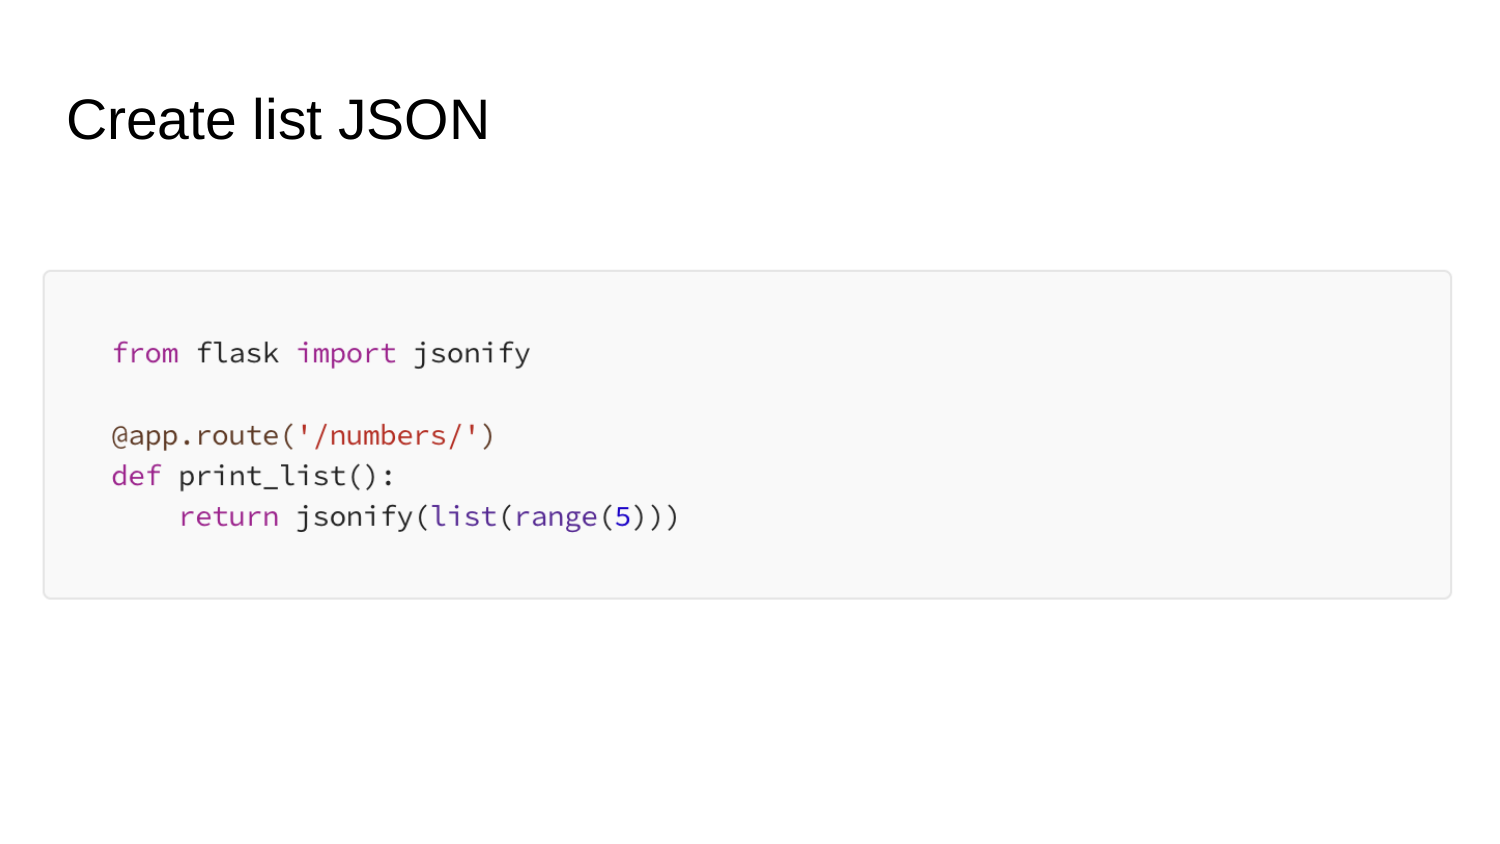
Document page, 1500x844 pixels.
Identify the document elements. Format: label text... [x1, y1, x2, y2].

picture [24, 249, 1476, 609]
title Create list JSON [51, 72, 1449, 167]
